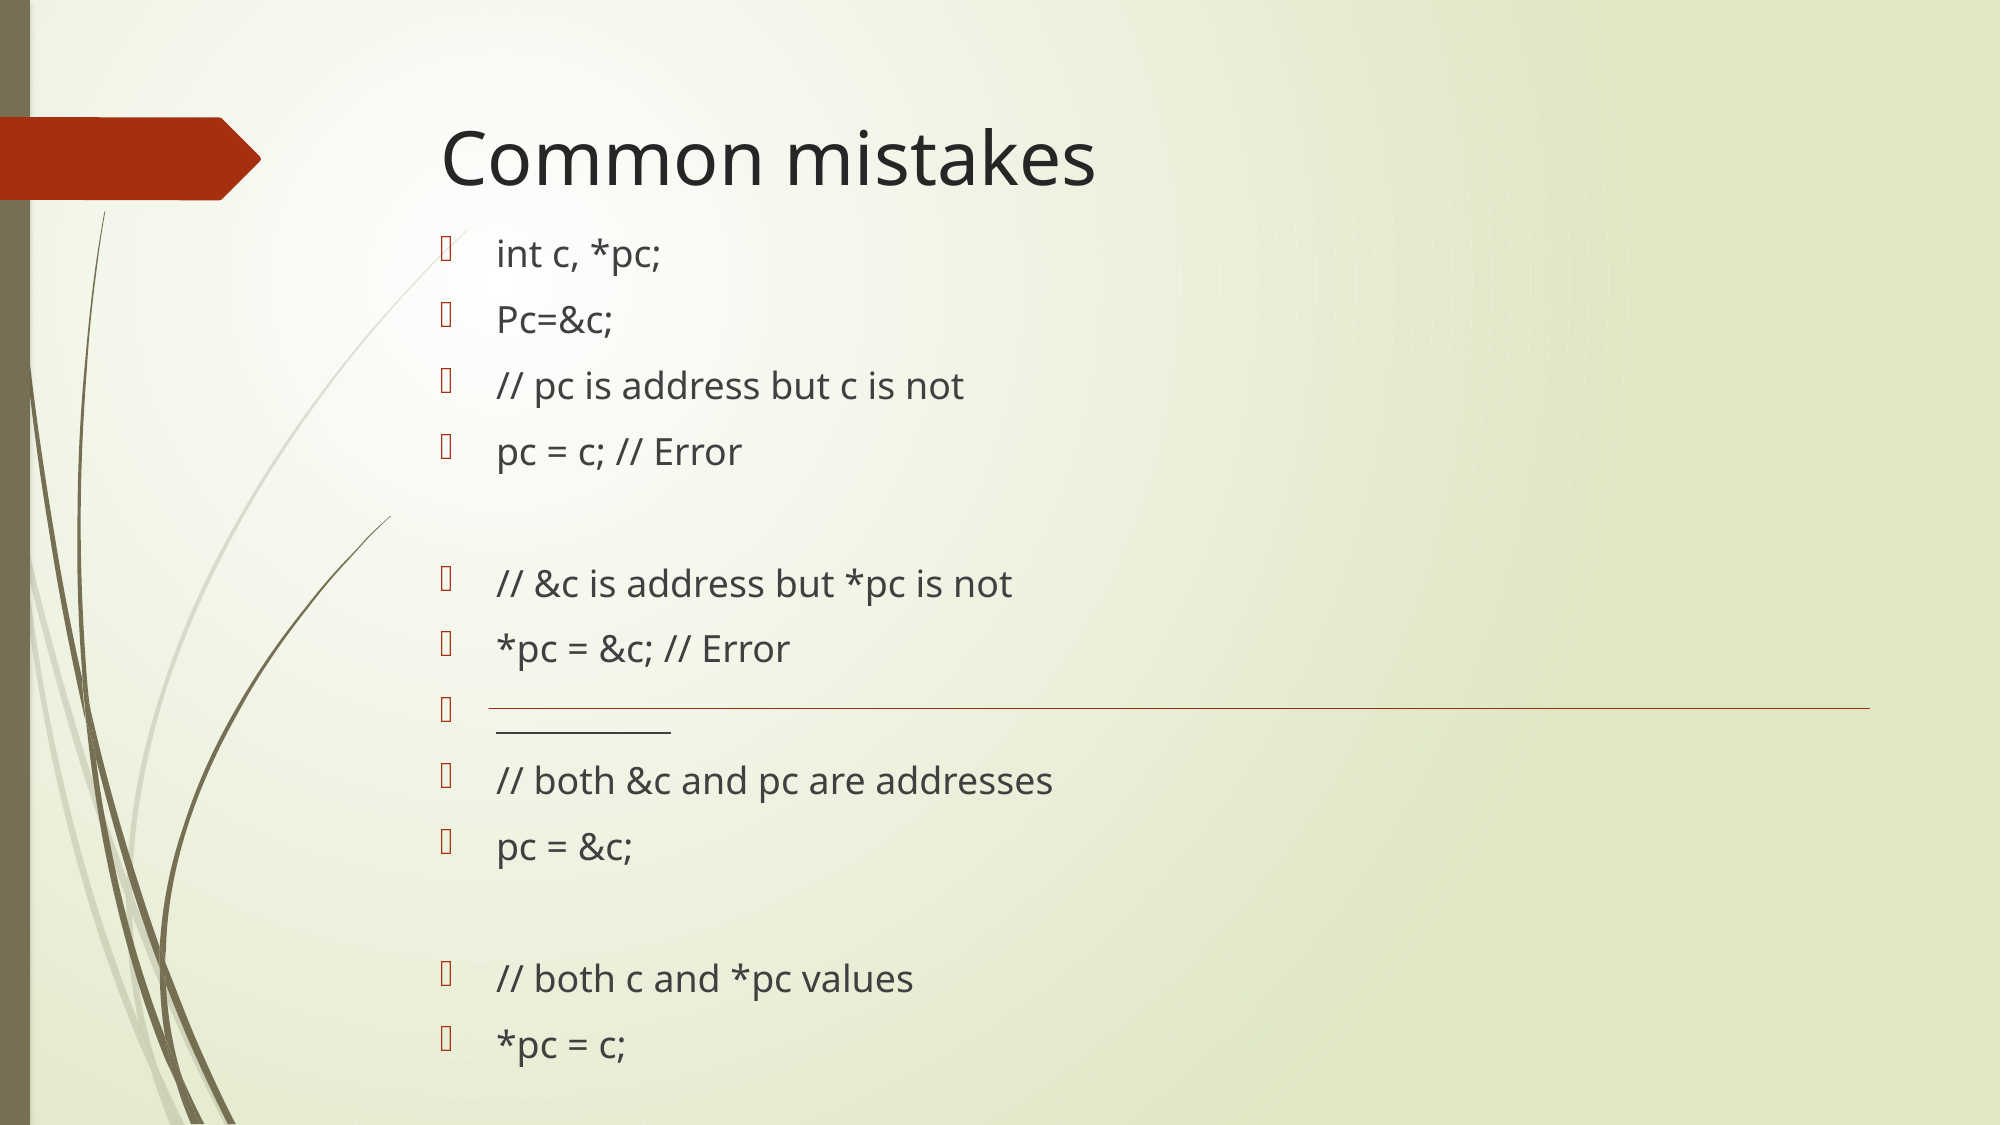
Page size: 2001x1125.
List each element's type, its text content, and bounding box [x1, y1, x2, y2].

list int c, *pc; Pc=&c; // pc is address but c is not pc = c; // Error // &c is address but *pc is not *pc = &c; // Error // both &c and pc are addresses pc = &c; // both c and *pc values *pc = c; [424, 222, 1888, 1098]
title Common mistakes [425, 102, 1888, 222]
